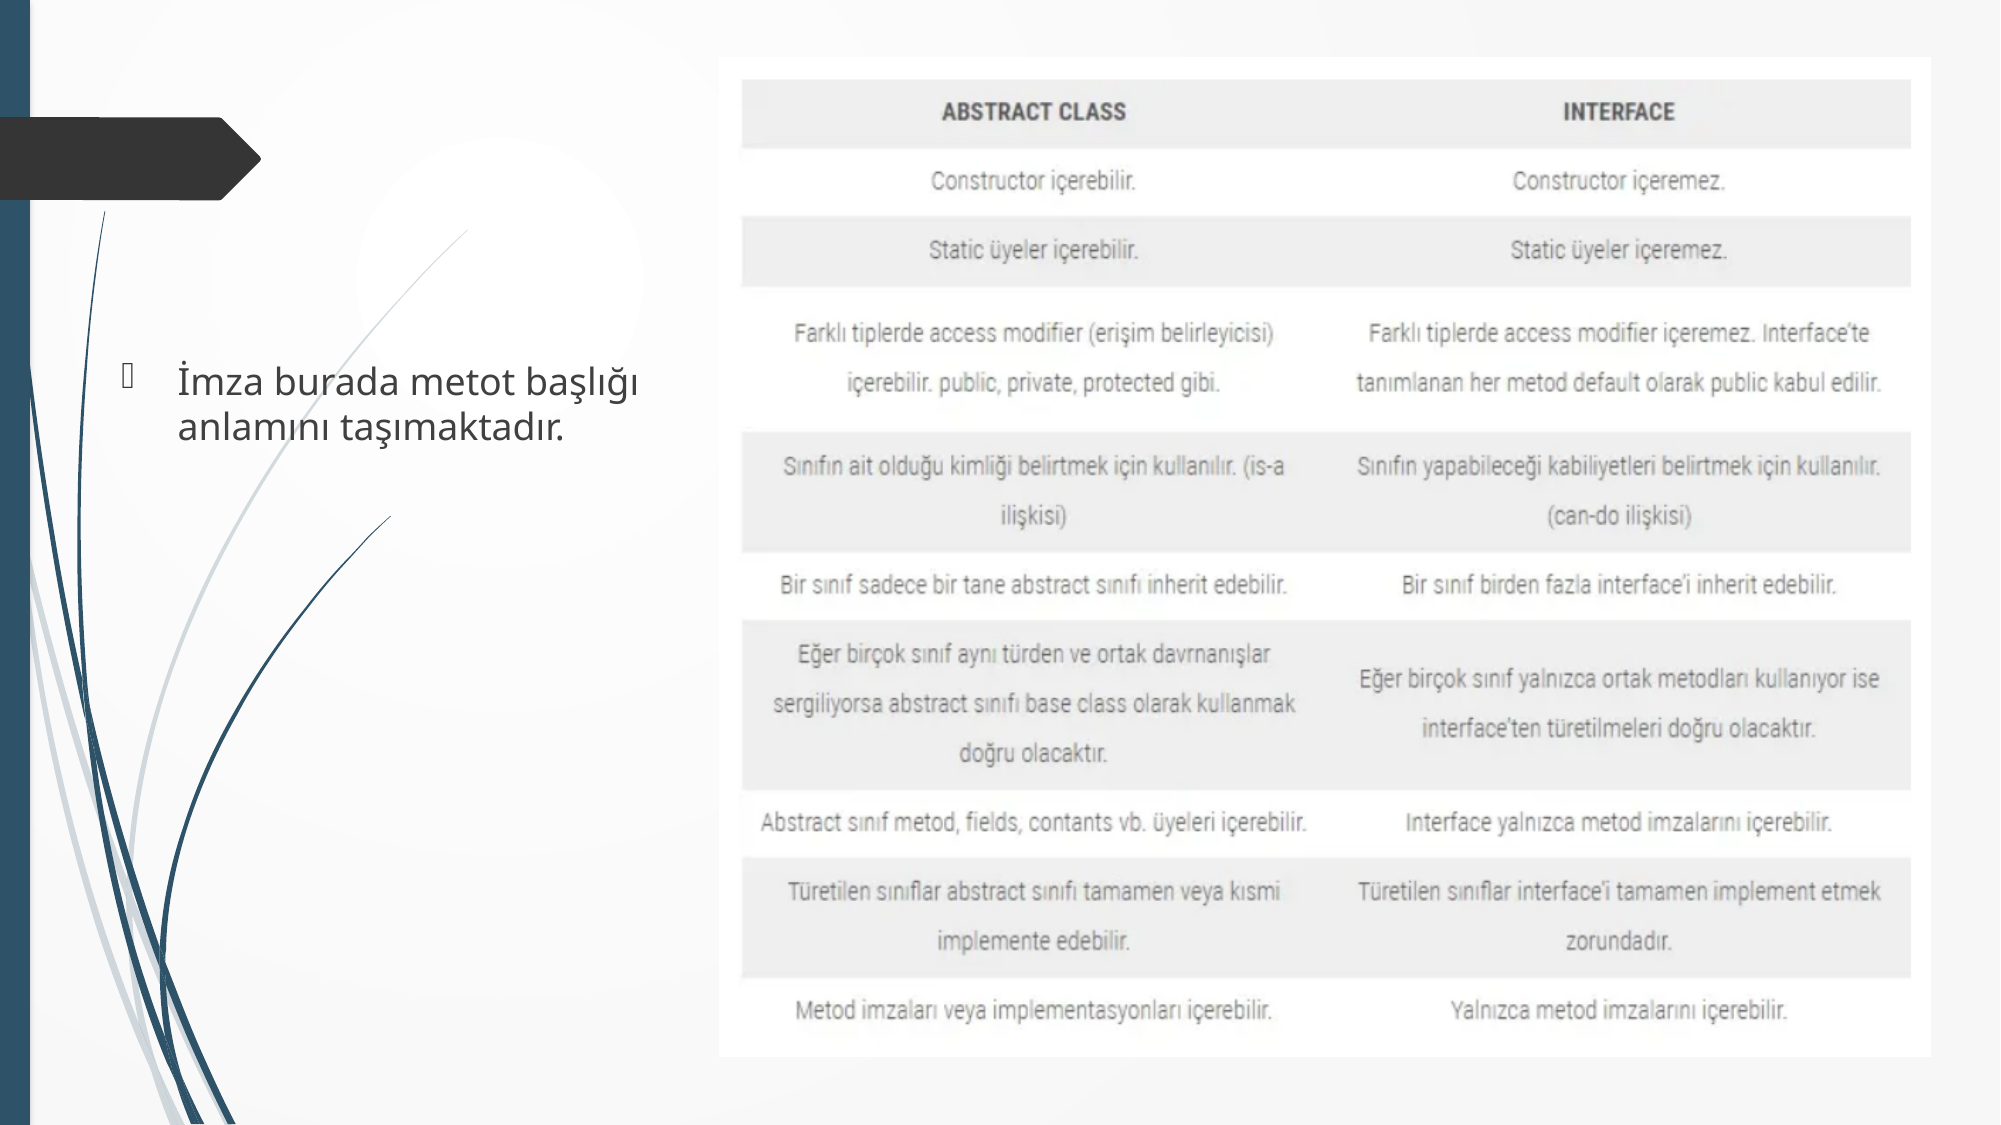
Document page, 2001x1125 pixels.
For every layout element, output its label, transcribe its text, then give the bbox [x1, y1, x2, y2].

list İmza burada metot başlığı anlamını taşımaktadır. [106, 350, 706, 967]
picture [719, 56, 1932, 1057]
